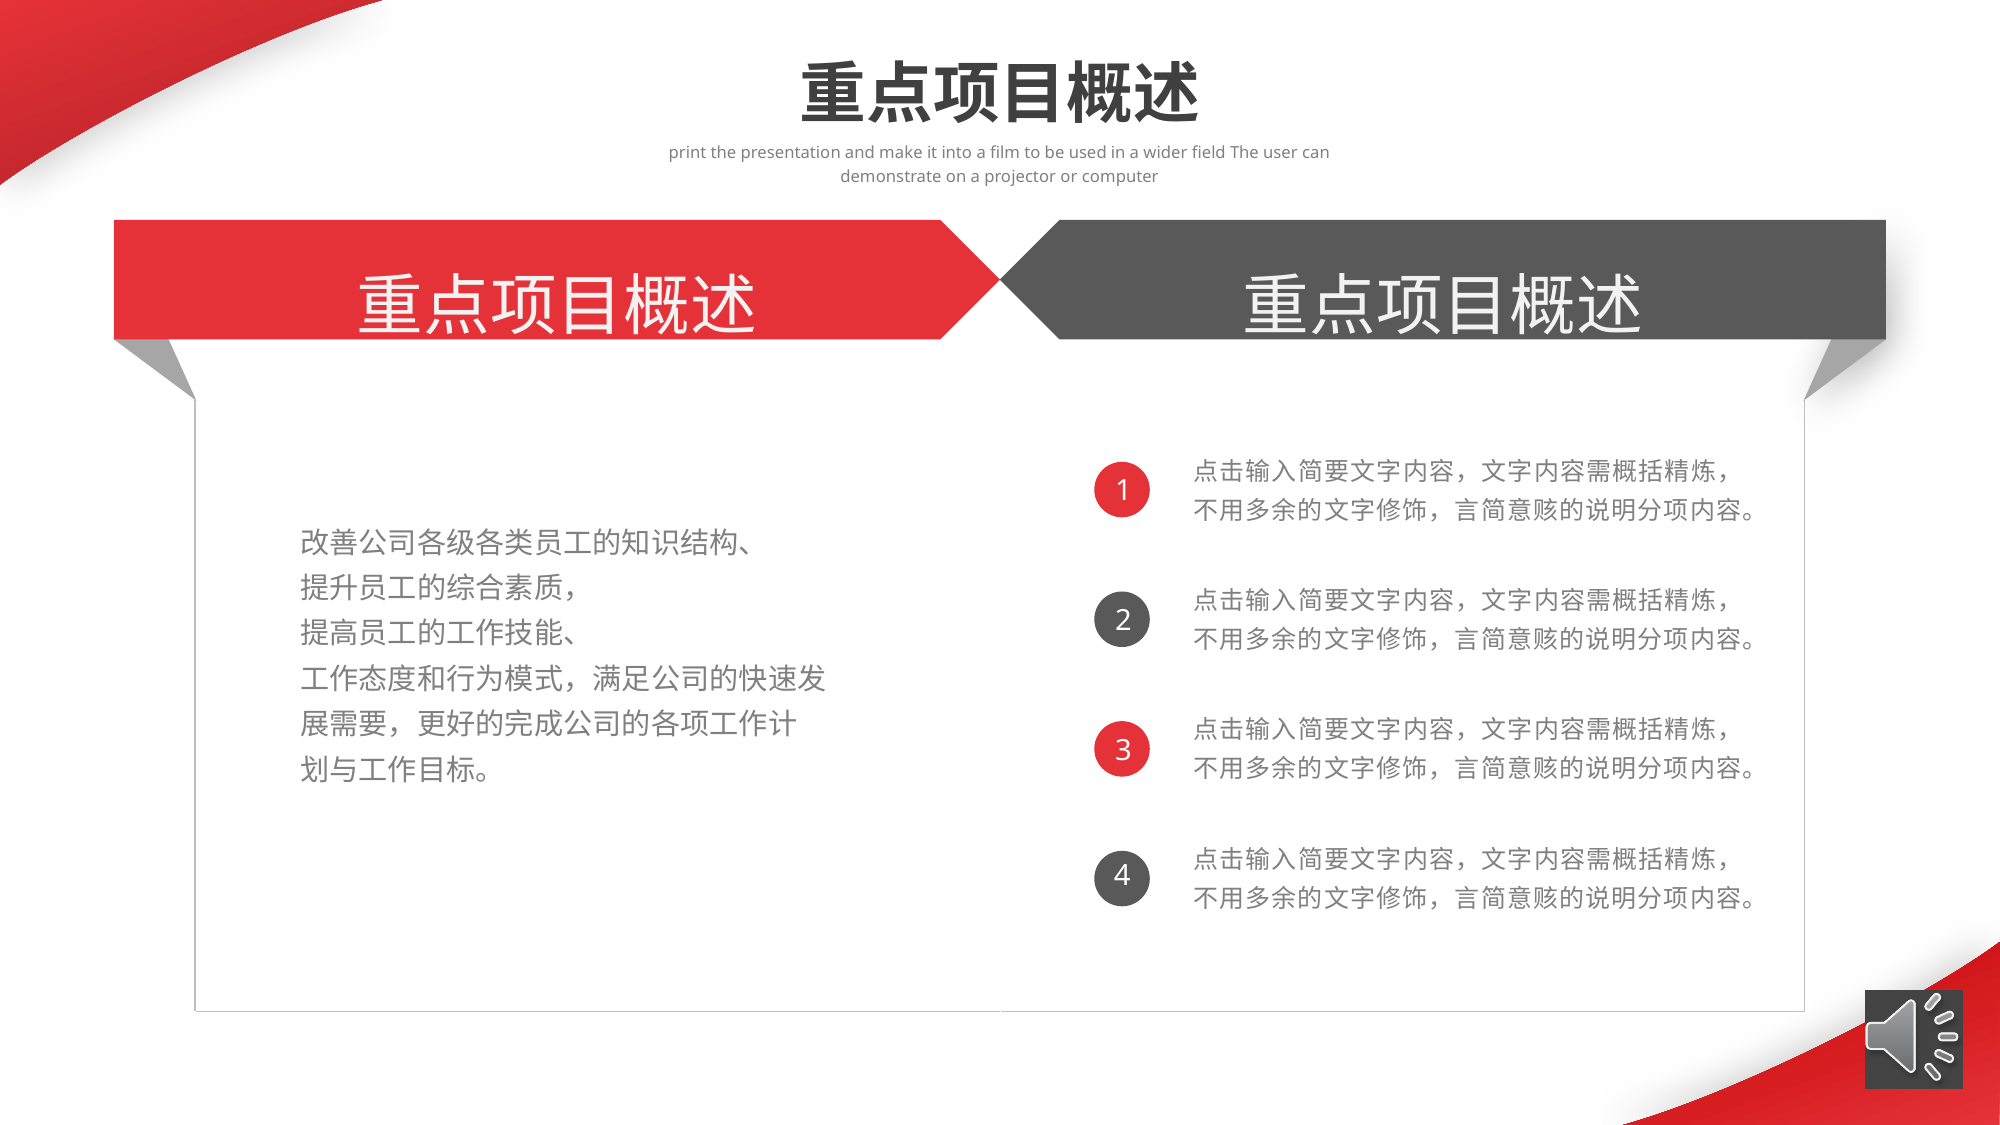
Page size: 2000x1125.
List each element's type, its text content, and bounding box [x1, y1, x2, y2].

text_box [1094, 845, 1151, 907]
text_box 点击输入简要文字内容，文字内容需概括精炼，不用多余的文字修饰，言简意赅的说明分项内容。 [1193, 834, 1743, 912]
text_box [649, 43, 1351, 195]
text_box 改善公司各级各类员工的知识结构、 提升员工的综合素质， 提高员工的工作技能、 工作态度和行为模式，满足公司的快速发展需要，更好的完成公司的各项工作计 划与工作目标。 [300, 468, 850, 877]
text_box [113, 348, 197, 1012]
text_box 点击输入简要文字内容，文字内容需概括精炼，不用多余的文字修饰，言简意赅的说明分项内容。 [1193, 446, 1743, 525]
picture [1864, 989, 1965, 1090]
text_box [1094, 590, 1151, 648]
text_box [113, 219, 998, 343]
text_box 点击输入简要文字内容，文字内容需概括精炼，不用多余的文字修饰，言简意赅的说明分项内容。 [1193, 575, 1743, 654]
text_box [999, 219, 1887, 343]
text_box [1094, 460, 1151, 518]
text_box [1803, 347, 1887, 1012]
text_box 点击输入简要文字内容，文字内容需概括精炼，不用多余的文字修饰，言简意赅的说明分项内容。 [1193, 704, 1743, 783]
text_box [1094, 720, 1151, 777]
